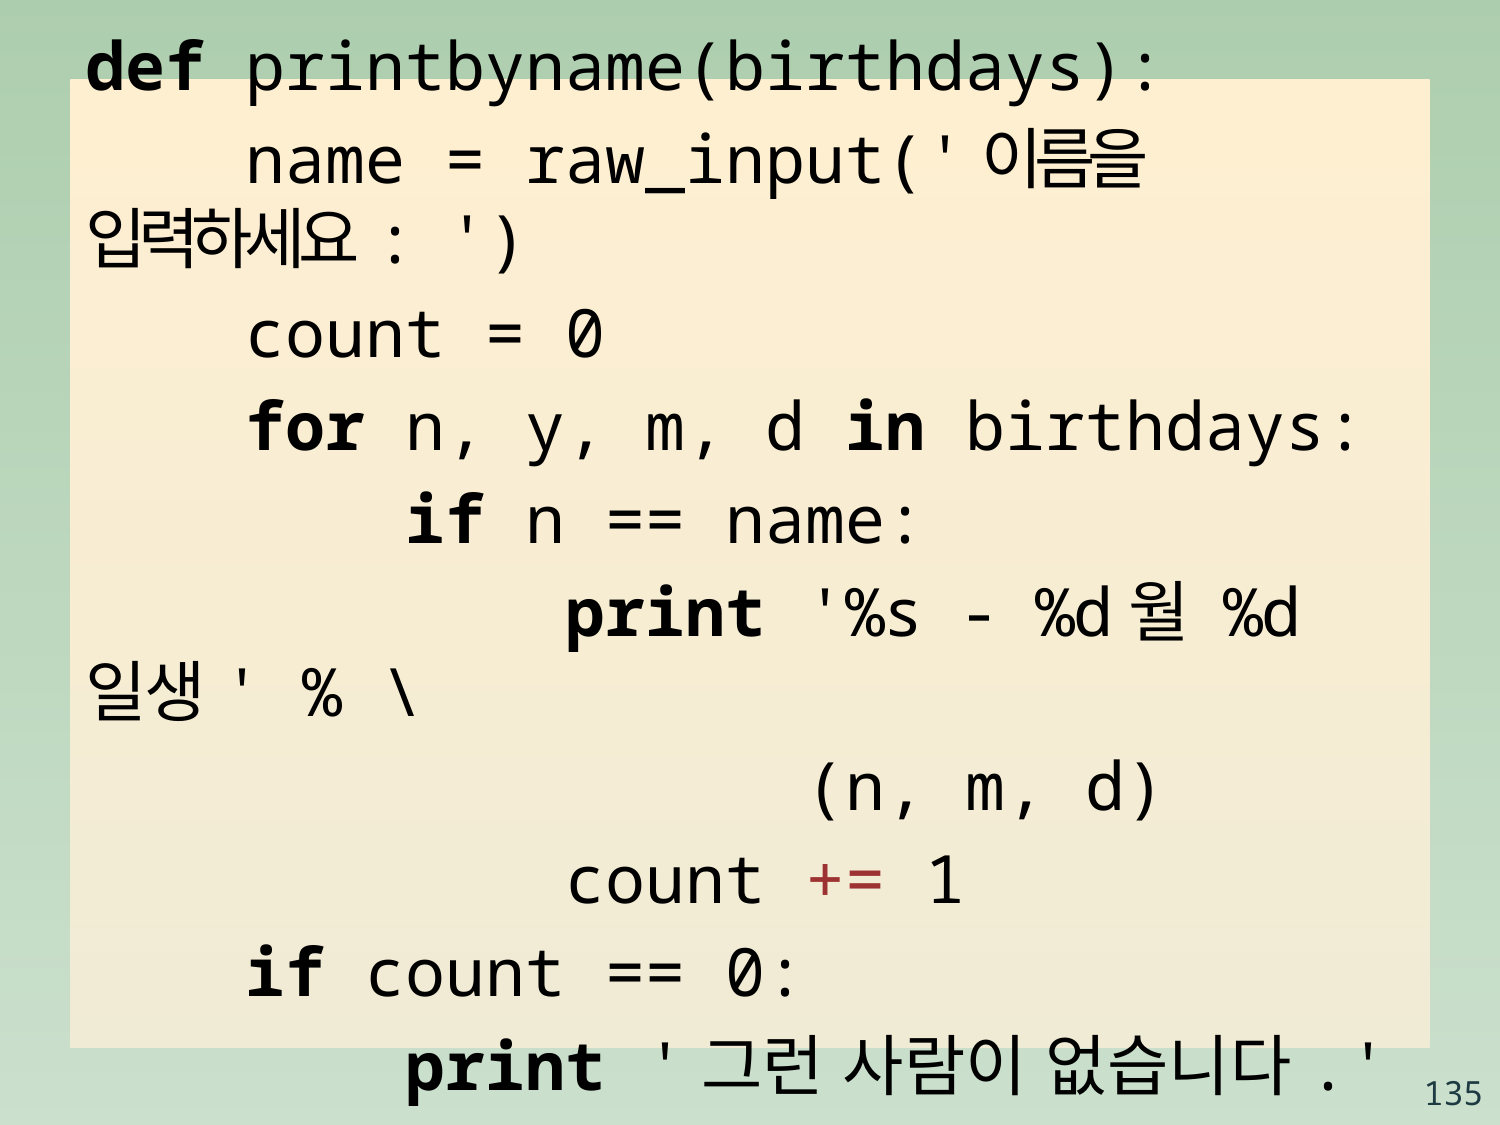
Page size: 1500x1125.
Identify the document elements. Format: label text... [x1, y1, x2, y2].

slide_number 135 [1148, 1065, 1499, 1125]
subtitle def printbyname(birthdays): name = raw_input('이름을 입력하세요: ') count = 0 for n, y, m, d in birthdays: if n == name: print '%s - %d월 %d일생' % \ (n, m, d) count += 1 if count == 0: print '그런 사람이 없습니다.' [70, 79, 1430, 1048]
